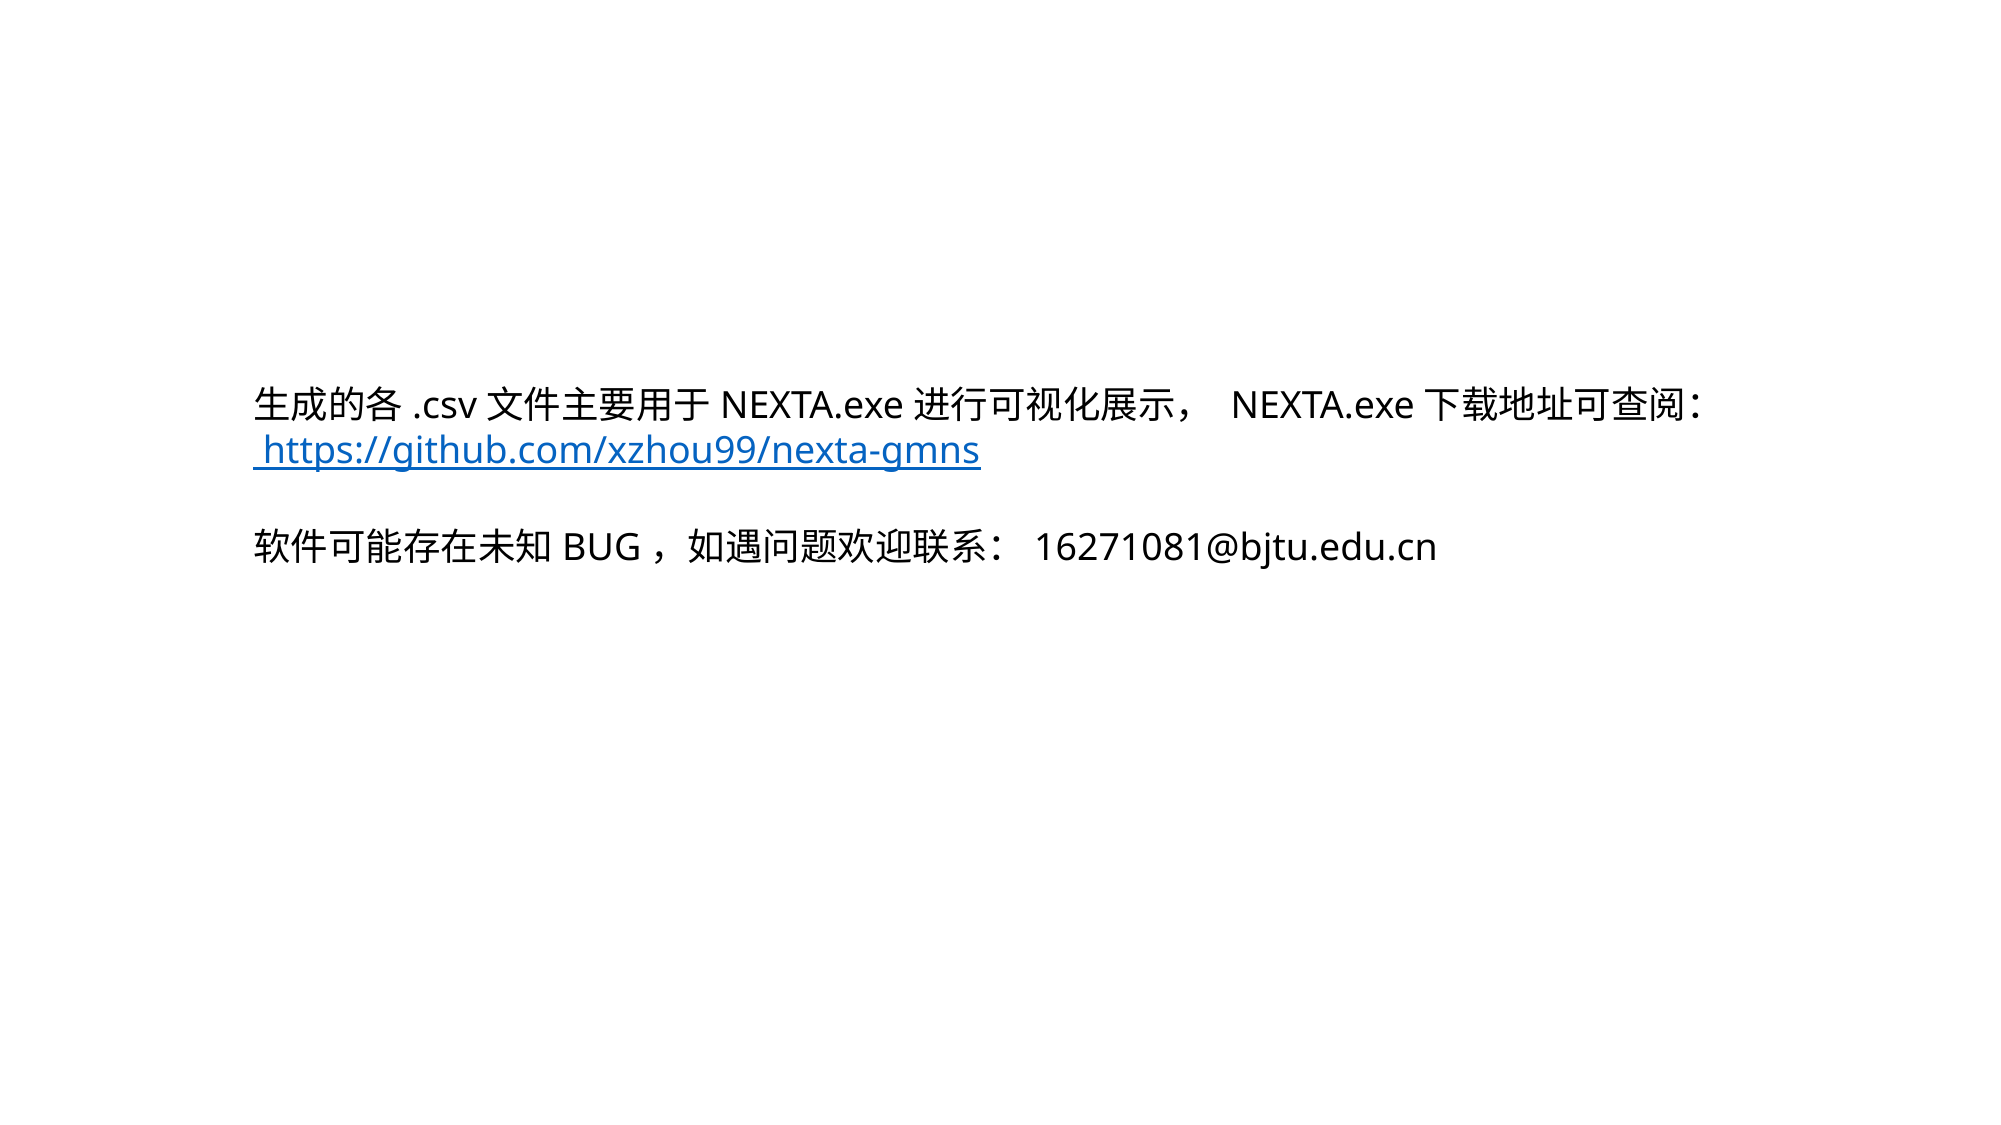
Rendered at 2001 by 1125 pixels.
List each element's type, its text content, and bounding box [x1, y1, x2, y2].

text_box 生成的各.csv文件主要用于NEXTA.exe进行可视化展示， NEXTA.exe下载地址可查阅： https://github.com/xzhou99/nexta-gmns 软件可能存在未知BUG，如遇问题欢迎联系：16271081@bjtu.edu.cn [238, 374, 1762, 665]
